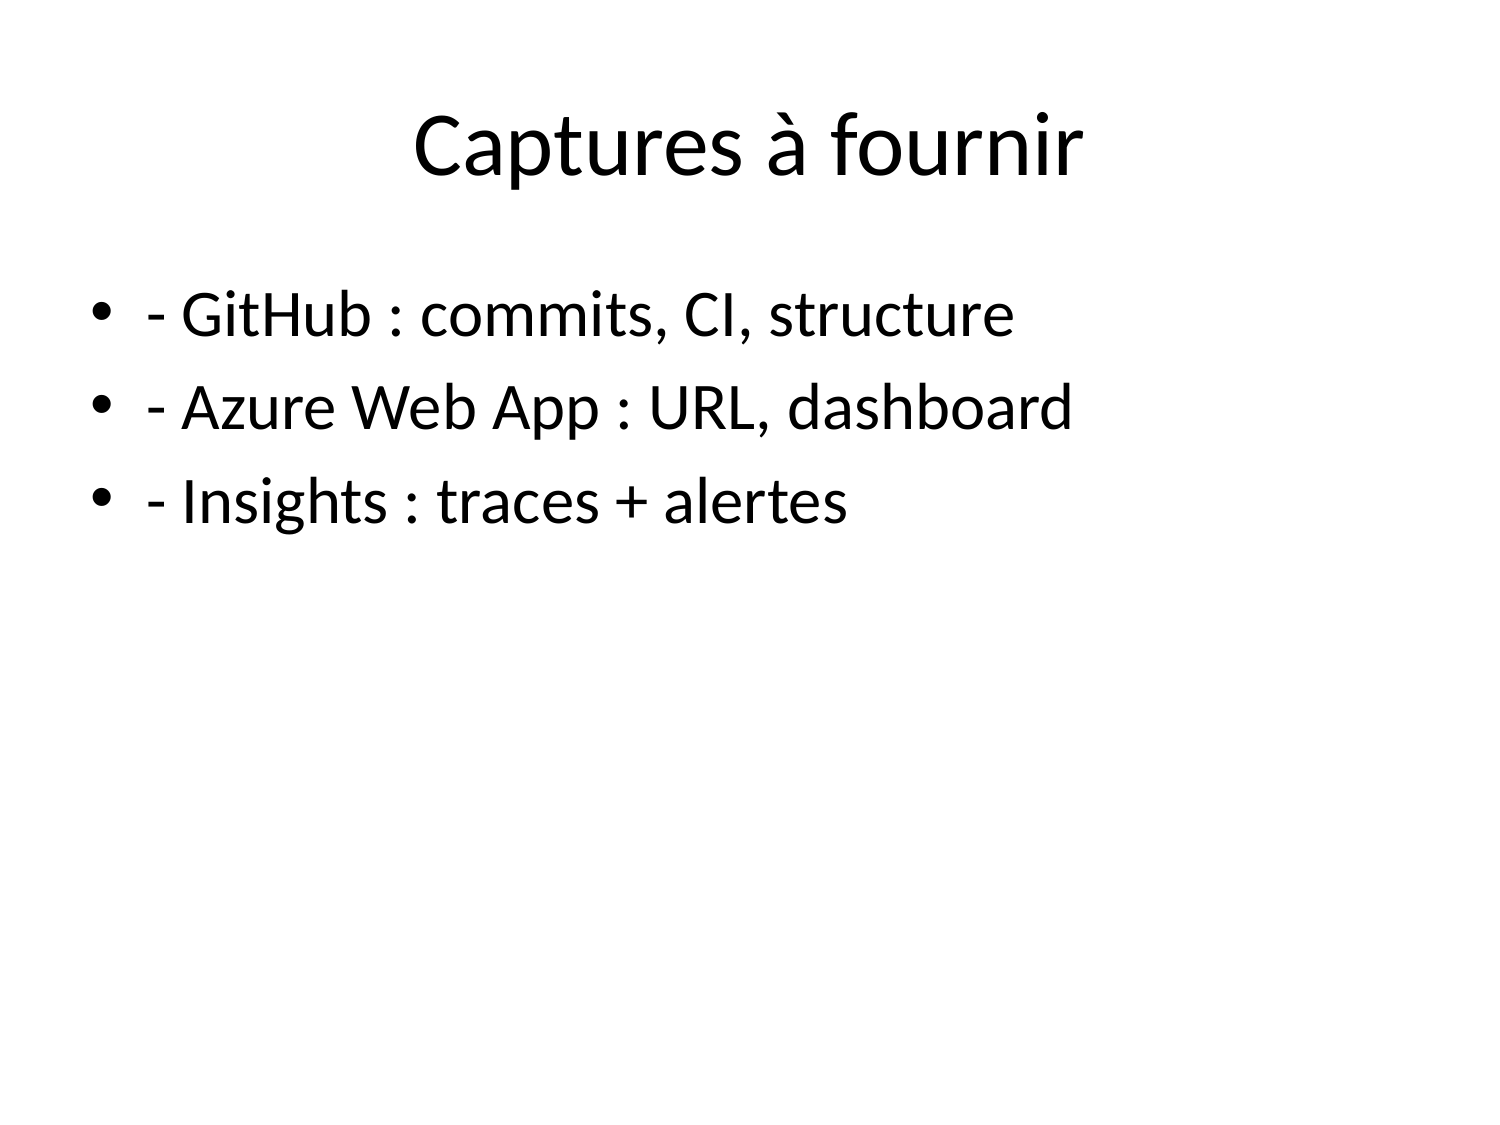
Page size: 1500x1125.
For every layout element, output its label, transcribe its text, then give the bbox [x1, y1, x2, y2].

list - GitHub : commits, CI, structure - Azure Web App : URL, dashboard - Insights : traces + alertes [75, 262, 1425, 1005]
title Captures à fournir [75, 45, 1425, 233]
